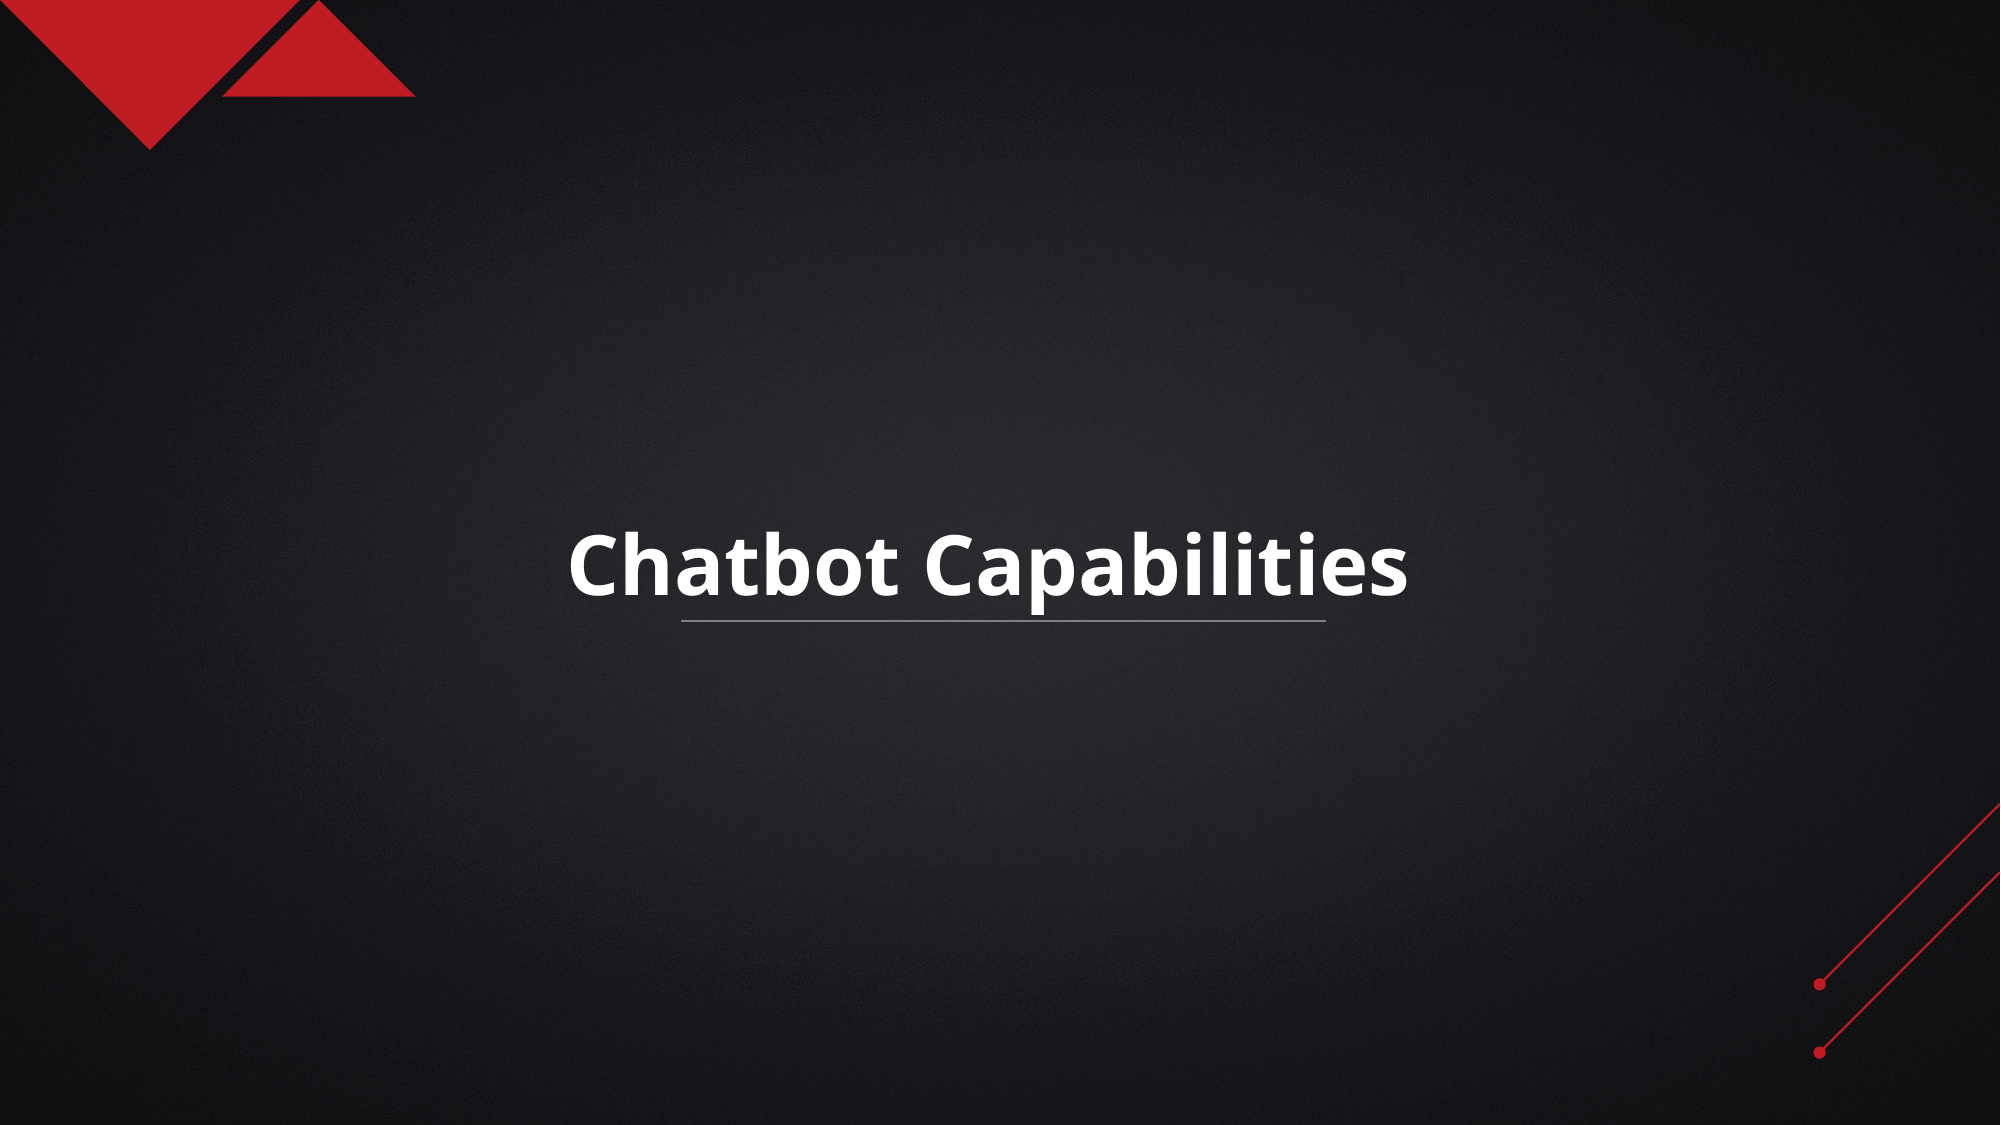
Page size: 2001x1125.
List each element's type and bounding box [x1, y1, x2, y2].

text_box [1819, 803, 2000, 1053]
text_box [551, 504, 1449, 621]
text_box [0, 0, 416, 151]
picture [0, 0, 2000, 1125]
